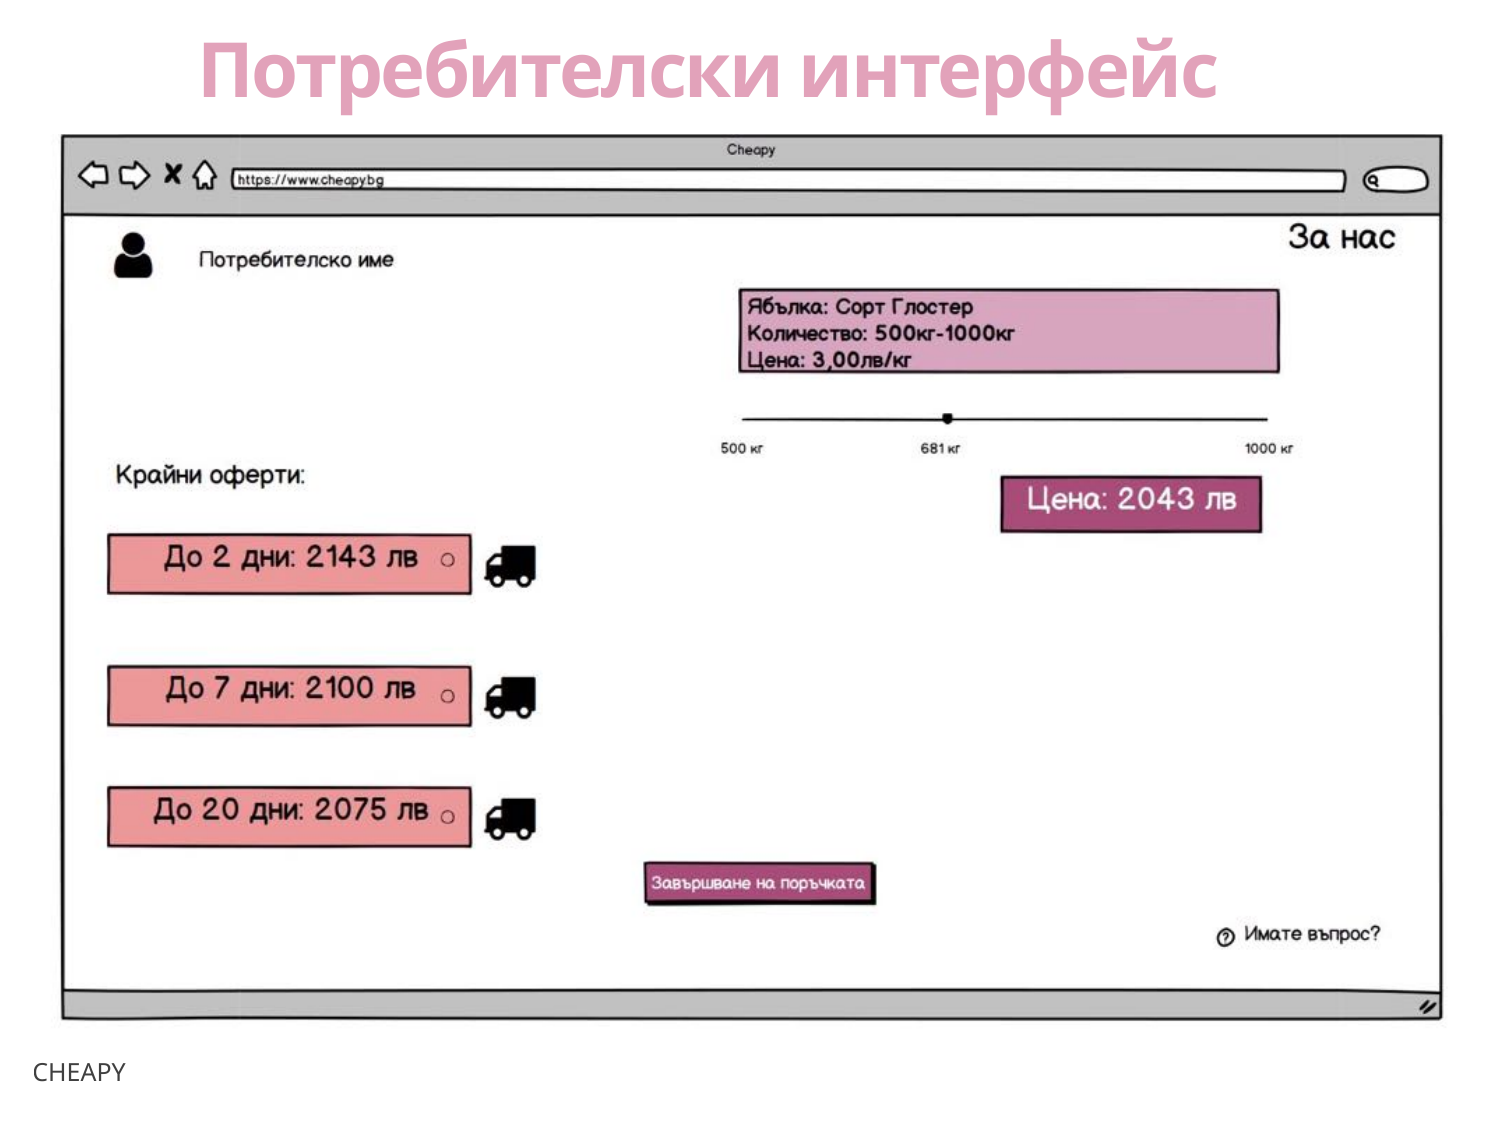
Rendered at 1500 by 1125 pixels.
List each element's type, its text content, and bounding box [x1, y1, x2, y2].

picture [29, 134, 1459, 1056]
text_box Cheapy [17, 1046, 309, 1096]
text_box Потребителски интерфейс [183, 2, 1398, 134]
